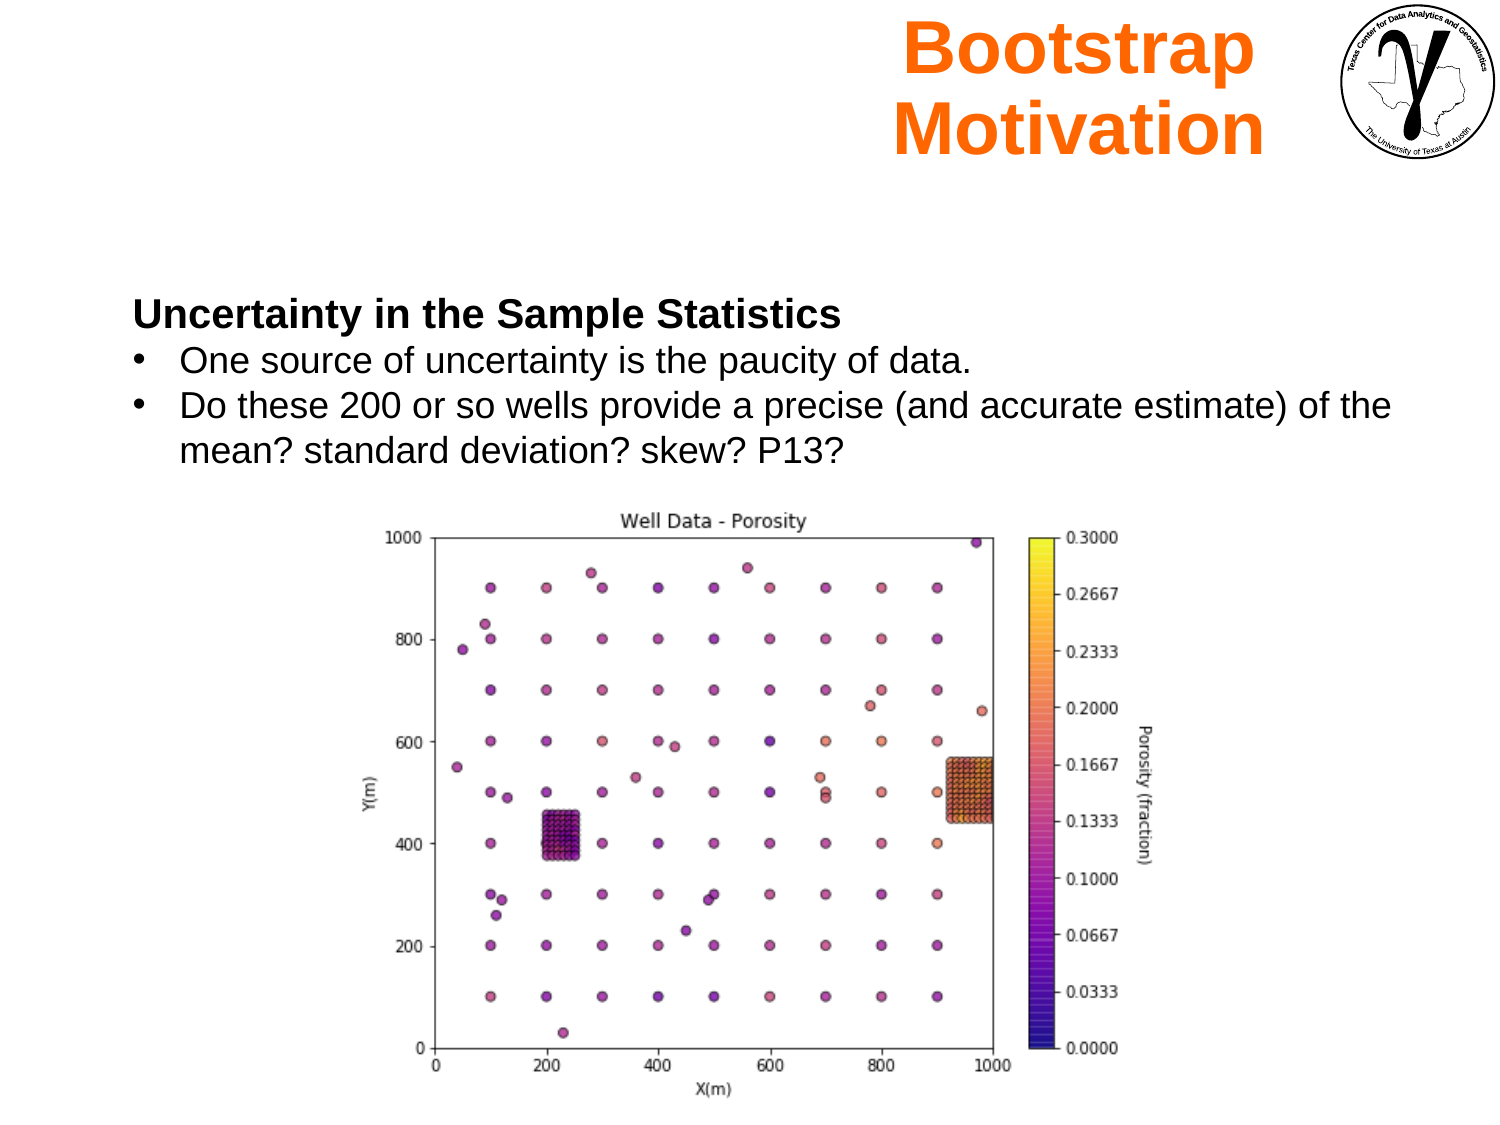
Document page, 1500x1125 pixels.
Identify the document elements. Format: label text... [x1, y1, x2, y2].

title Bootstrap Motivation [758, 1, 1401, 189]
picture [346, 500, 1171, 1114]
text_box Uncertainty in the Sample Statistics One source of uncertainty is the paucity of data. Do these 200 or so wells provide a precise (and accurate estimate) of the mean? standard deviation? skew? P13? [117, 279, 1444, 479]
